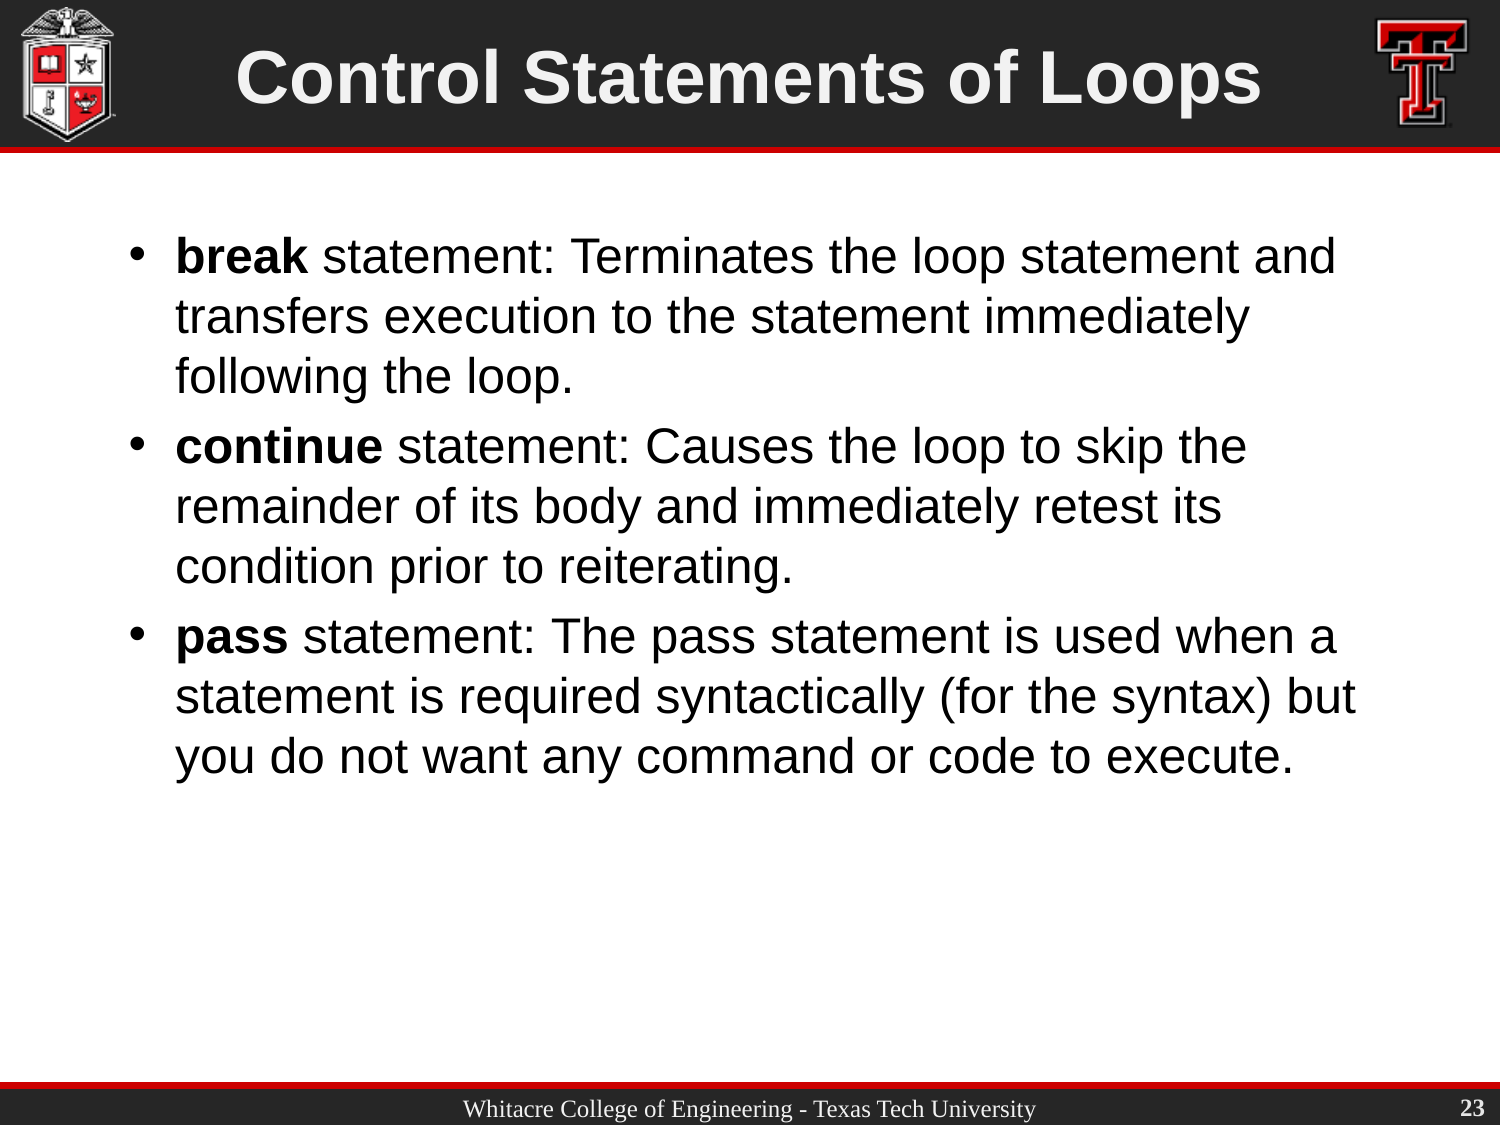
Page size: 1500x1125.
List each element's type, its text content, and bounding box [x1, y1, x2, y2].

picture [21, 7, 116, 142]
list break statement: Terminates the loop statement and transfers execution to the statement immediately following the loop. continue statement: Causes the loop to skip the remainder of its body and immediately retest its condition prior to reiterating. pass statement: The pass statement is used when a statement is required syntactically (for the syntax) but you do not want any command or code to execute. [113, 216, 1431, 1075]
picture [1373, 14, 1472, 128]
slide_number 23 [1392, 1086, 1500, 1125]
title Control Statements of Loops [151, 6, 1349, 141]
